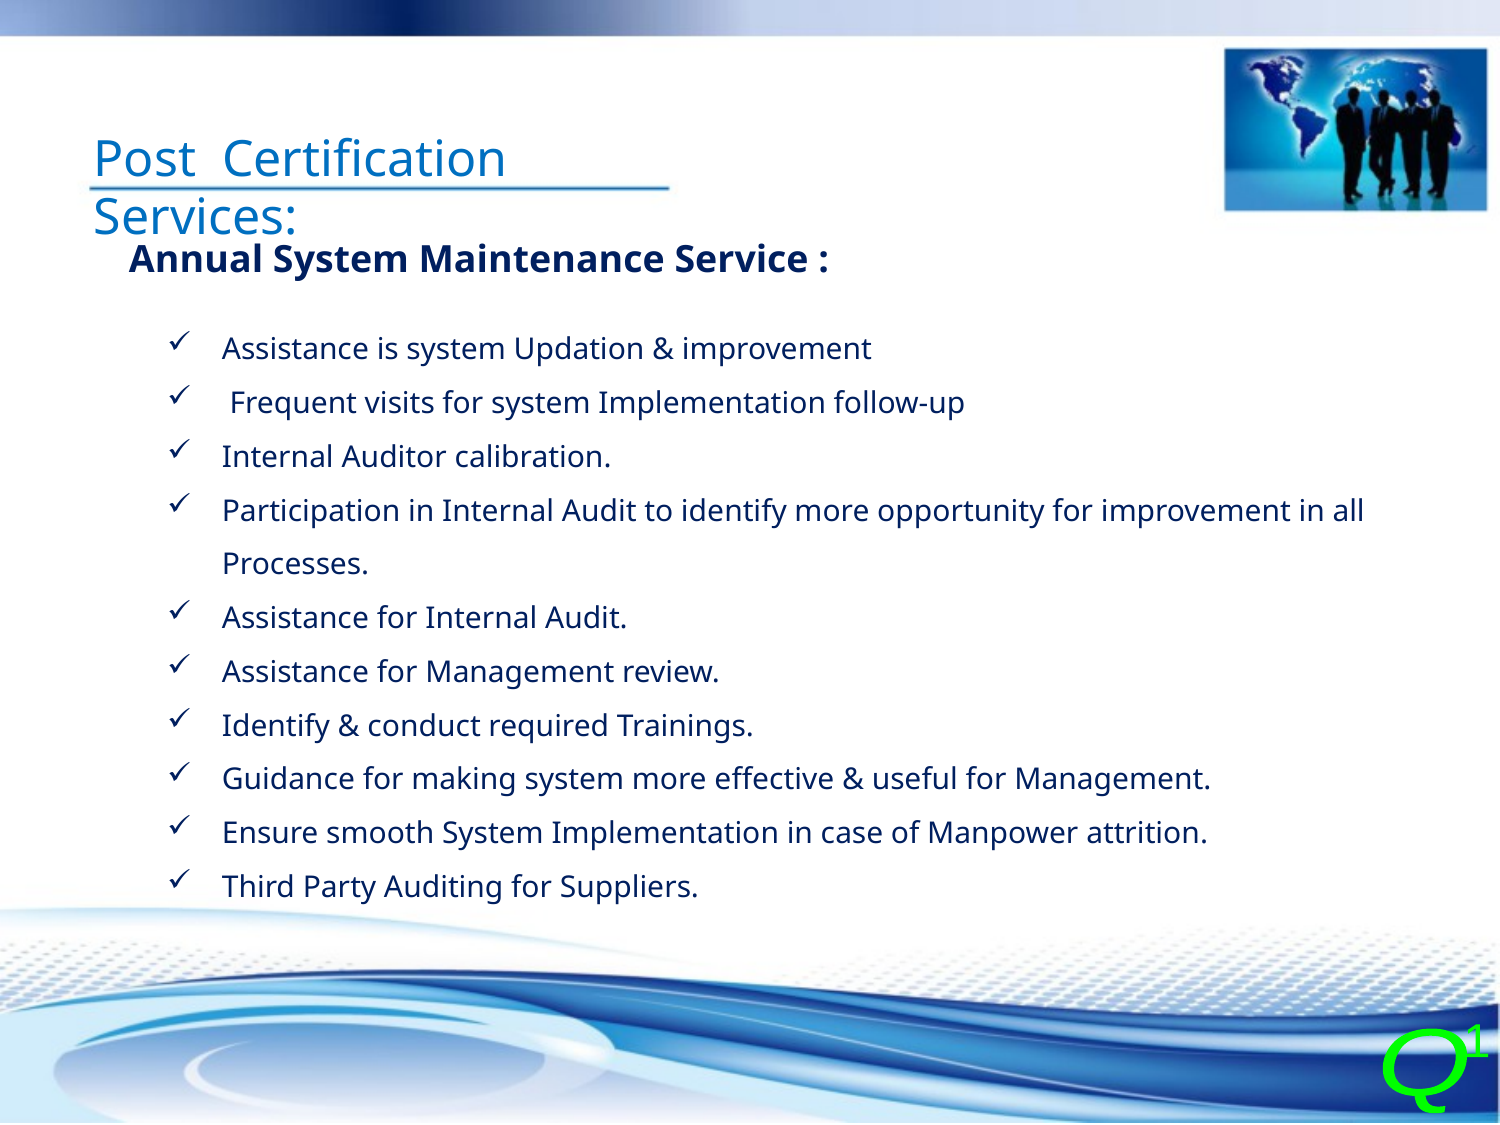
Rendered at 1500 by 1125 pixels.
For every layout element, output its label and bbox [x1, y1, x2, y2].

text_box [1382, 1024, 1489, 1114]
picture [0, 0, 1500, 1124]
